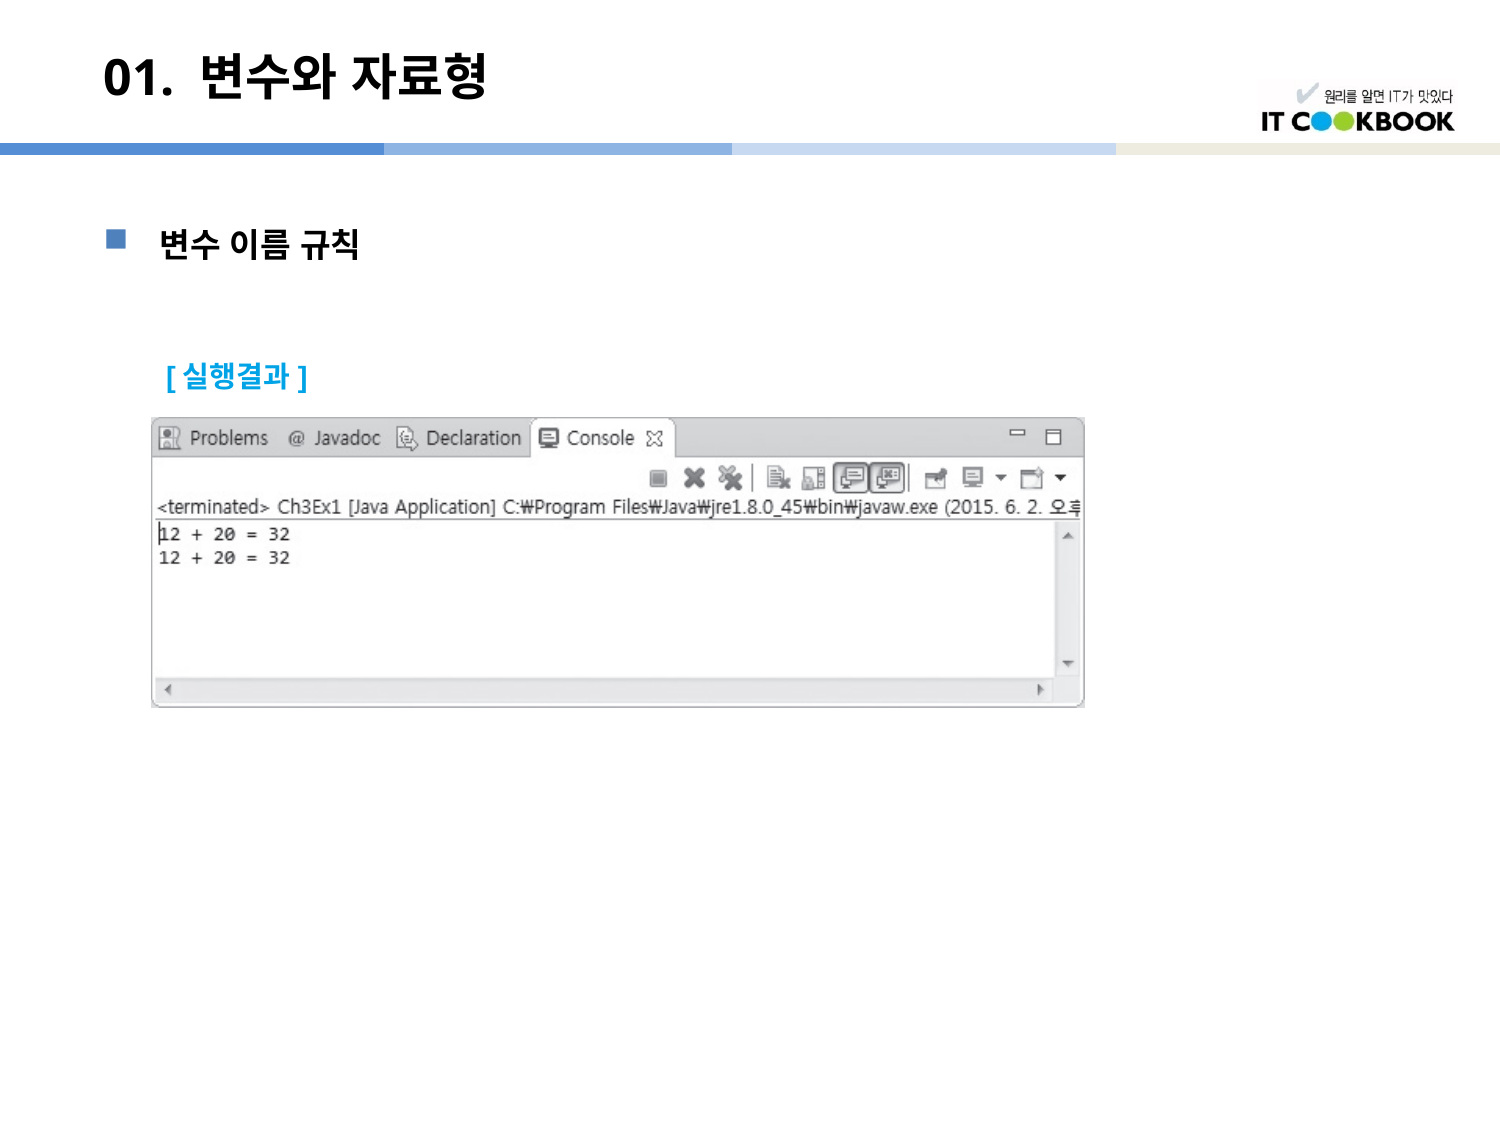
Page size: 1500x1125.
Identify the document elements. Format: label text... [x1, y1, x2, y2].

text_box [실행결과] [151, 333, 1498, 414]
list 변수 이름 규칙 [88, 196, 1436, 386]
title 01. 변수와 자료형 [88, 30, 1211, 121]
picture [1257, 79, 1458, 133]
picture [150, 416, 1085, 708]
